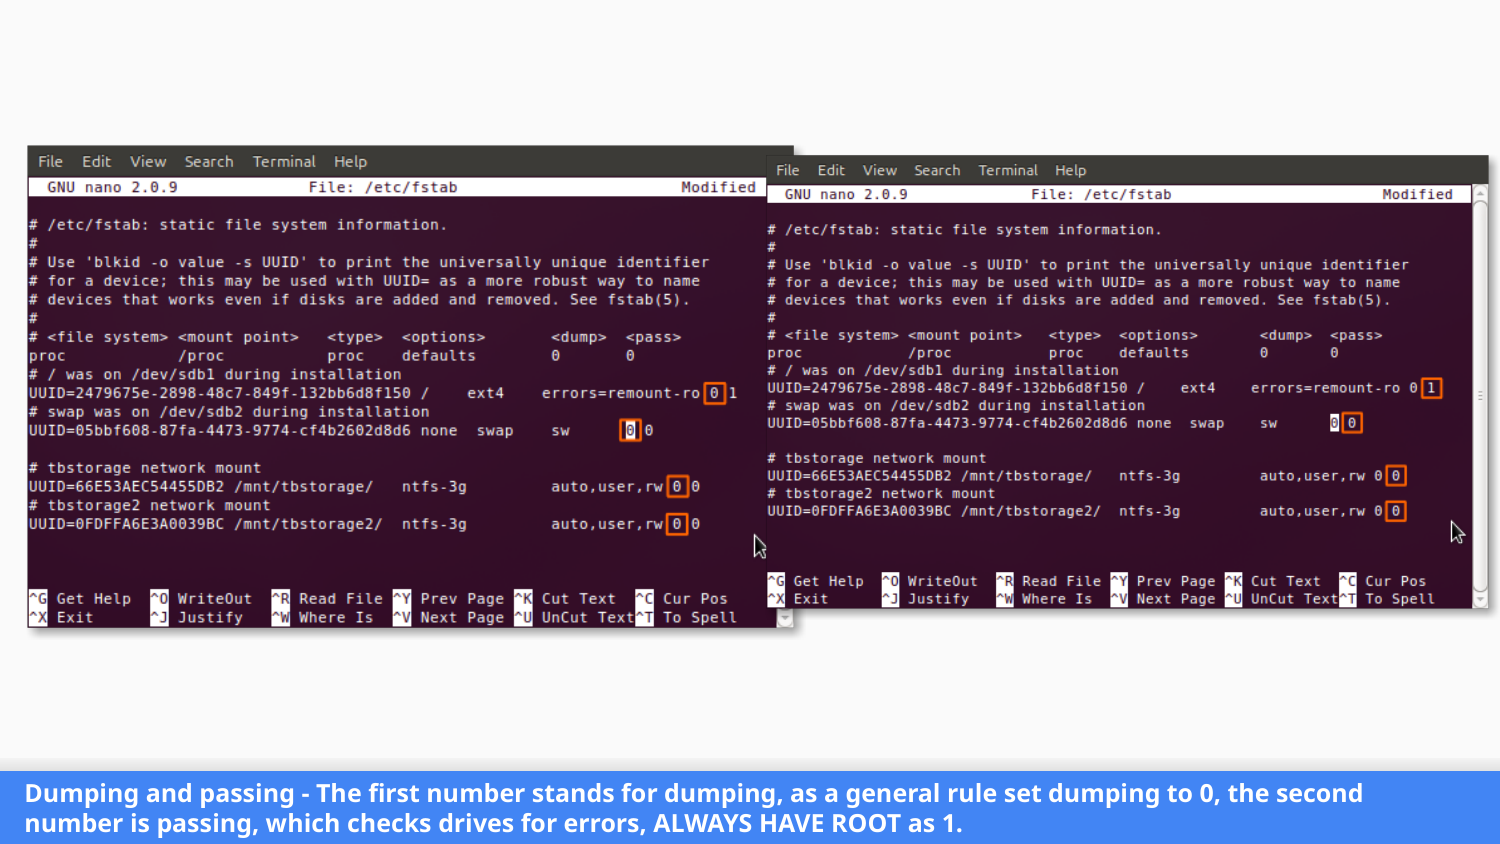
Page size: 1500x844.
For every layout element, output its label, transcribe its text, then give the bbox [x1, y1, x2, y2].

list Dumping and passing - The first number stands for dumping, as a general rule set dumping to 0, the second number is passing, which checks drives for errors, ALWAYS HAVE ROOT as 1. [9, 770, 1385, 844]
picture [21, 139, 1500, 640]
